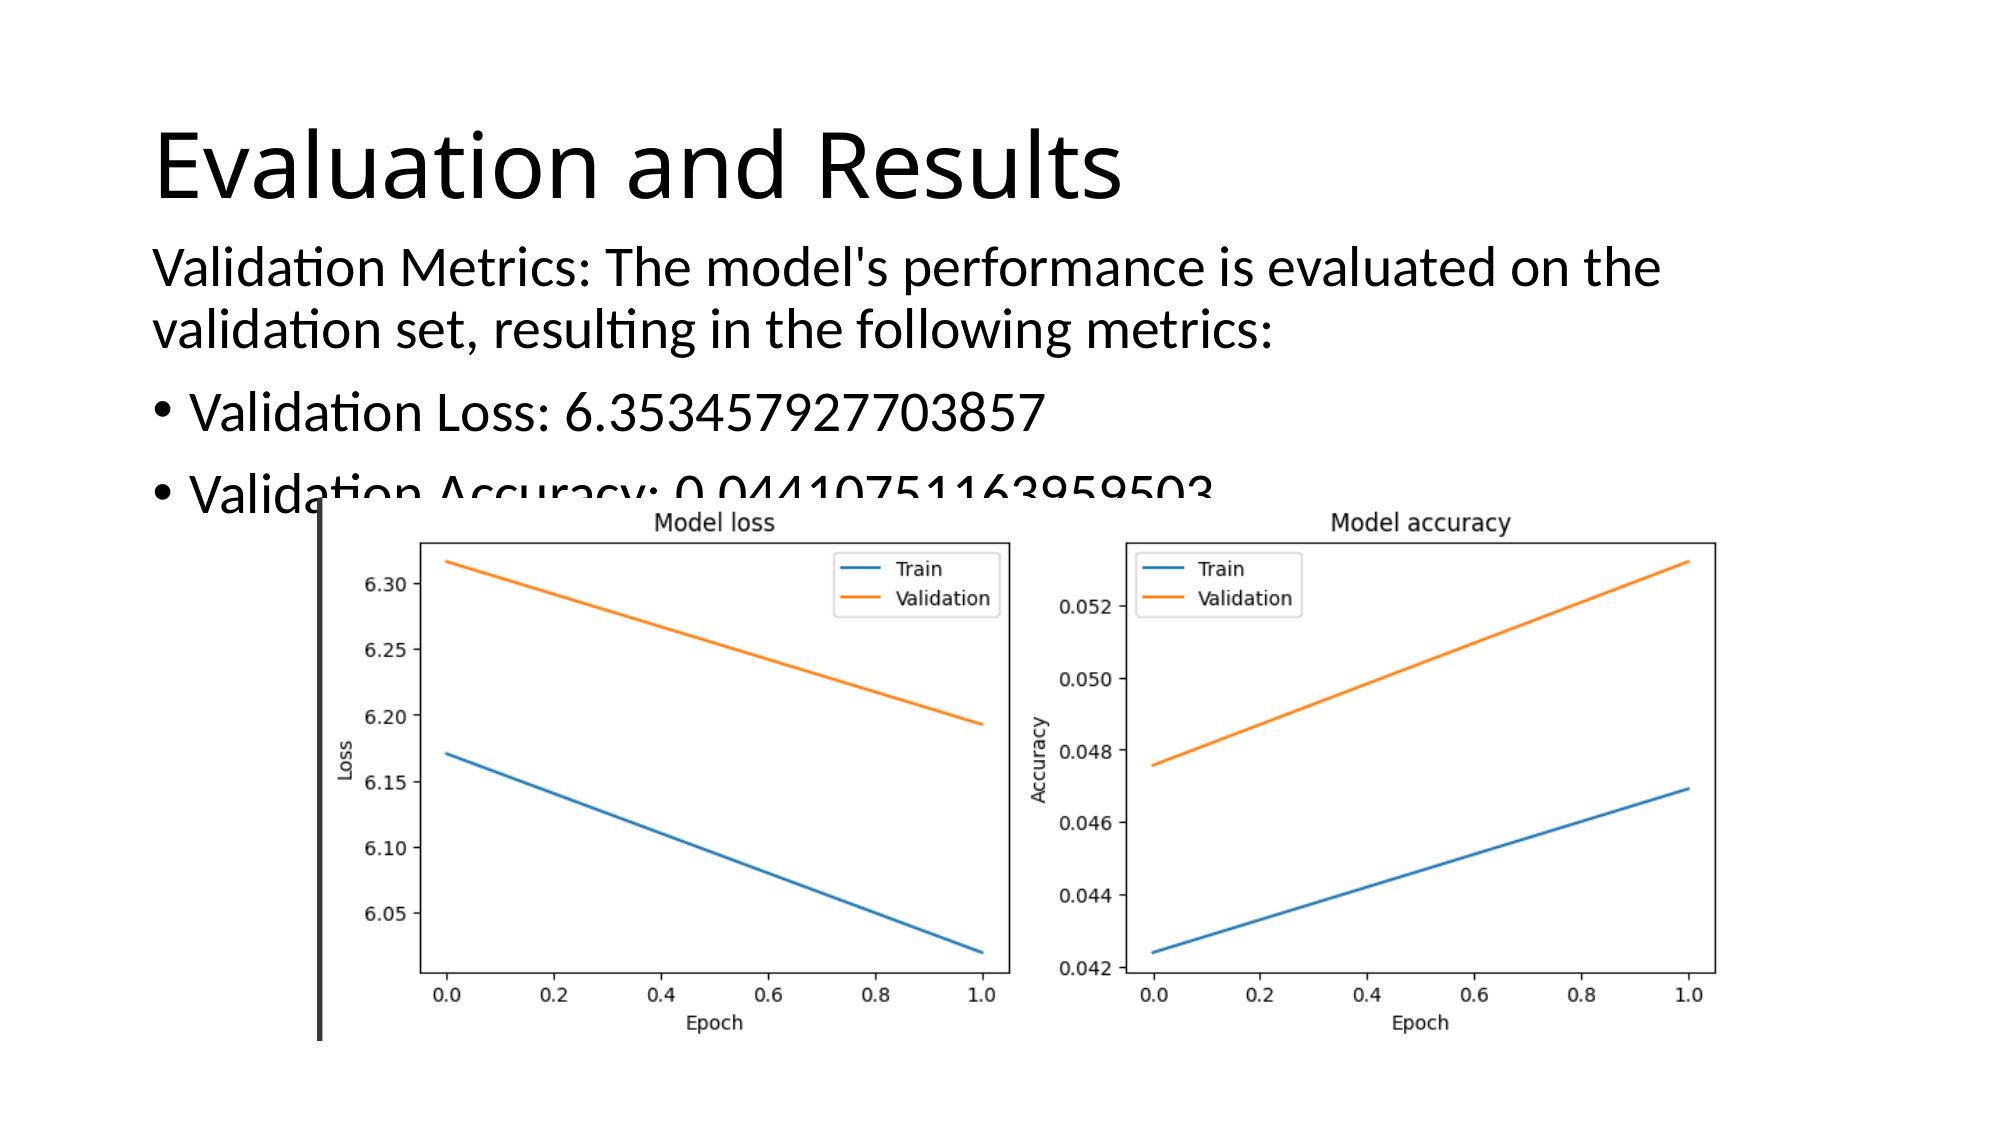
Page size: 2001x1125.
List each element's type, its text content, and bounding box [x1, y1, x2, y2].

picture [316, 498, 1726, 1041]
title Evaluation and Results [137, 59, 1863, 228]
list Validation Metrics: The model's performance is evaluated on the validation set, resulting in the following metrics: Validation Loss: 6.353457927703857 Validation Accuracy: 0.04410751163959503 [137, 228, 1863, 537]
